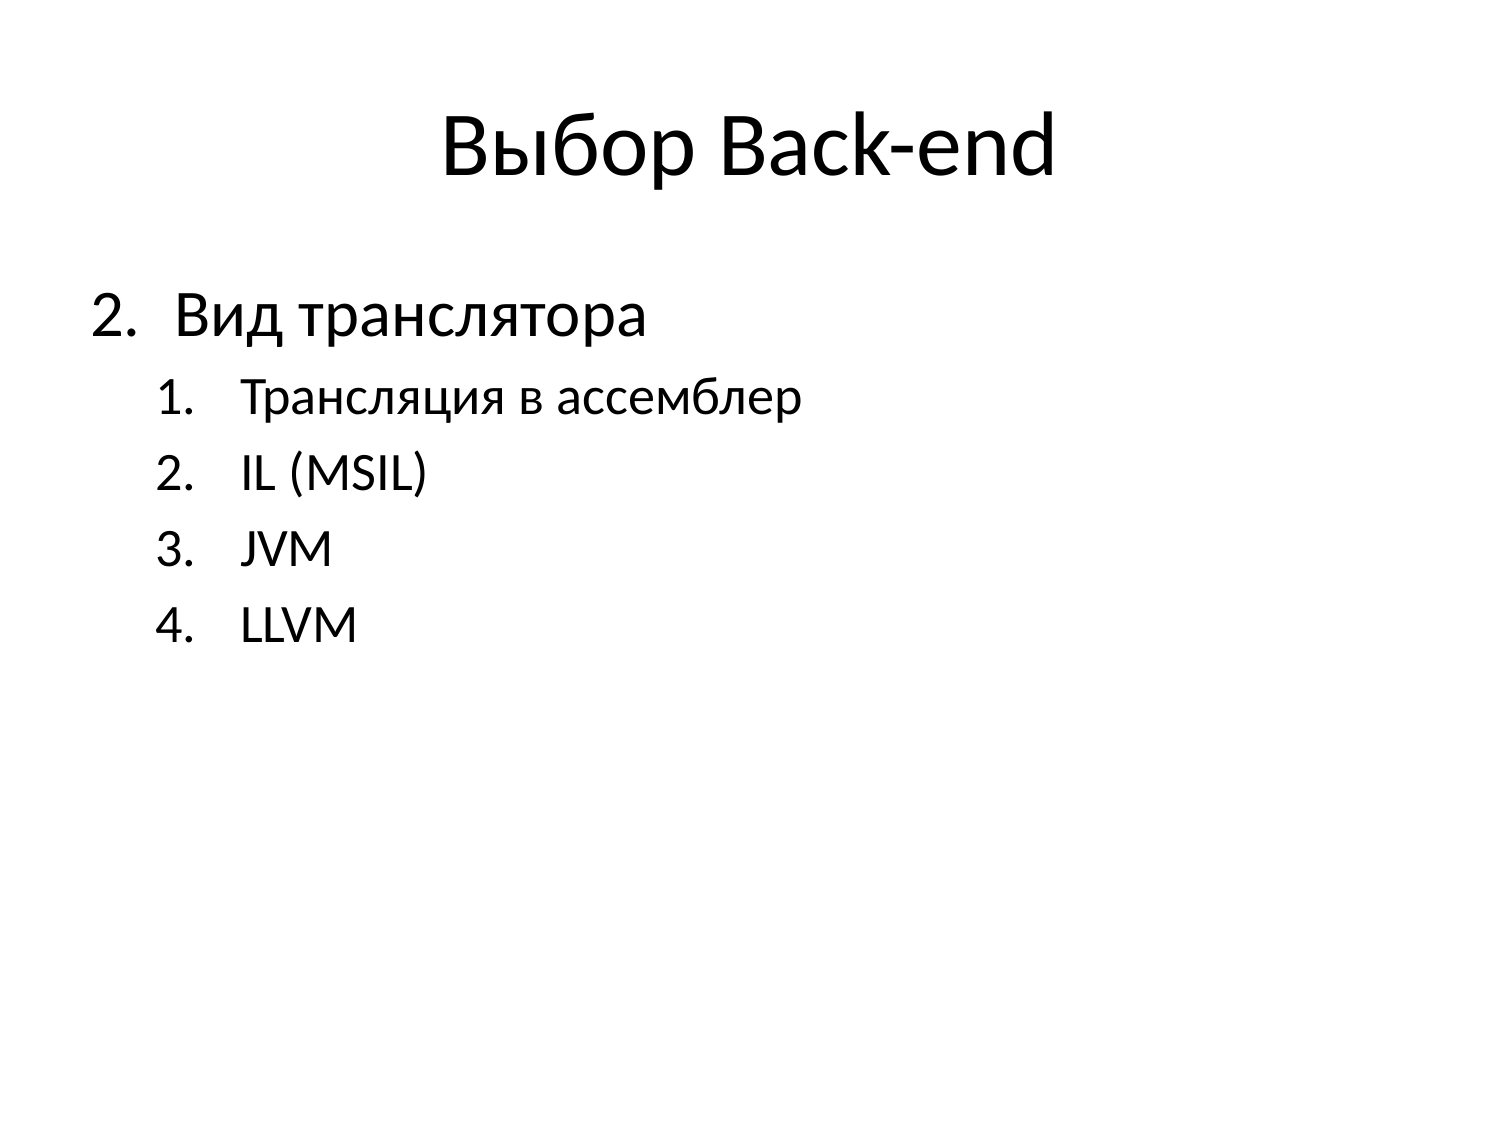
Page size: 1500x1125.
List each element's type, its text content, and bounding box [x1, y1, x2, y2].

list Вид транслятора Трансляция в ассемблер IL (MSIL) JVM LLVM [75, 262, 1425, 1005]
title Выбор Back-end [75, 45, 1425, 233]
